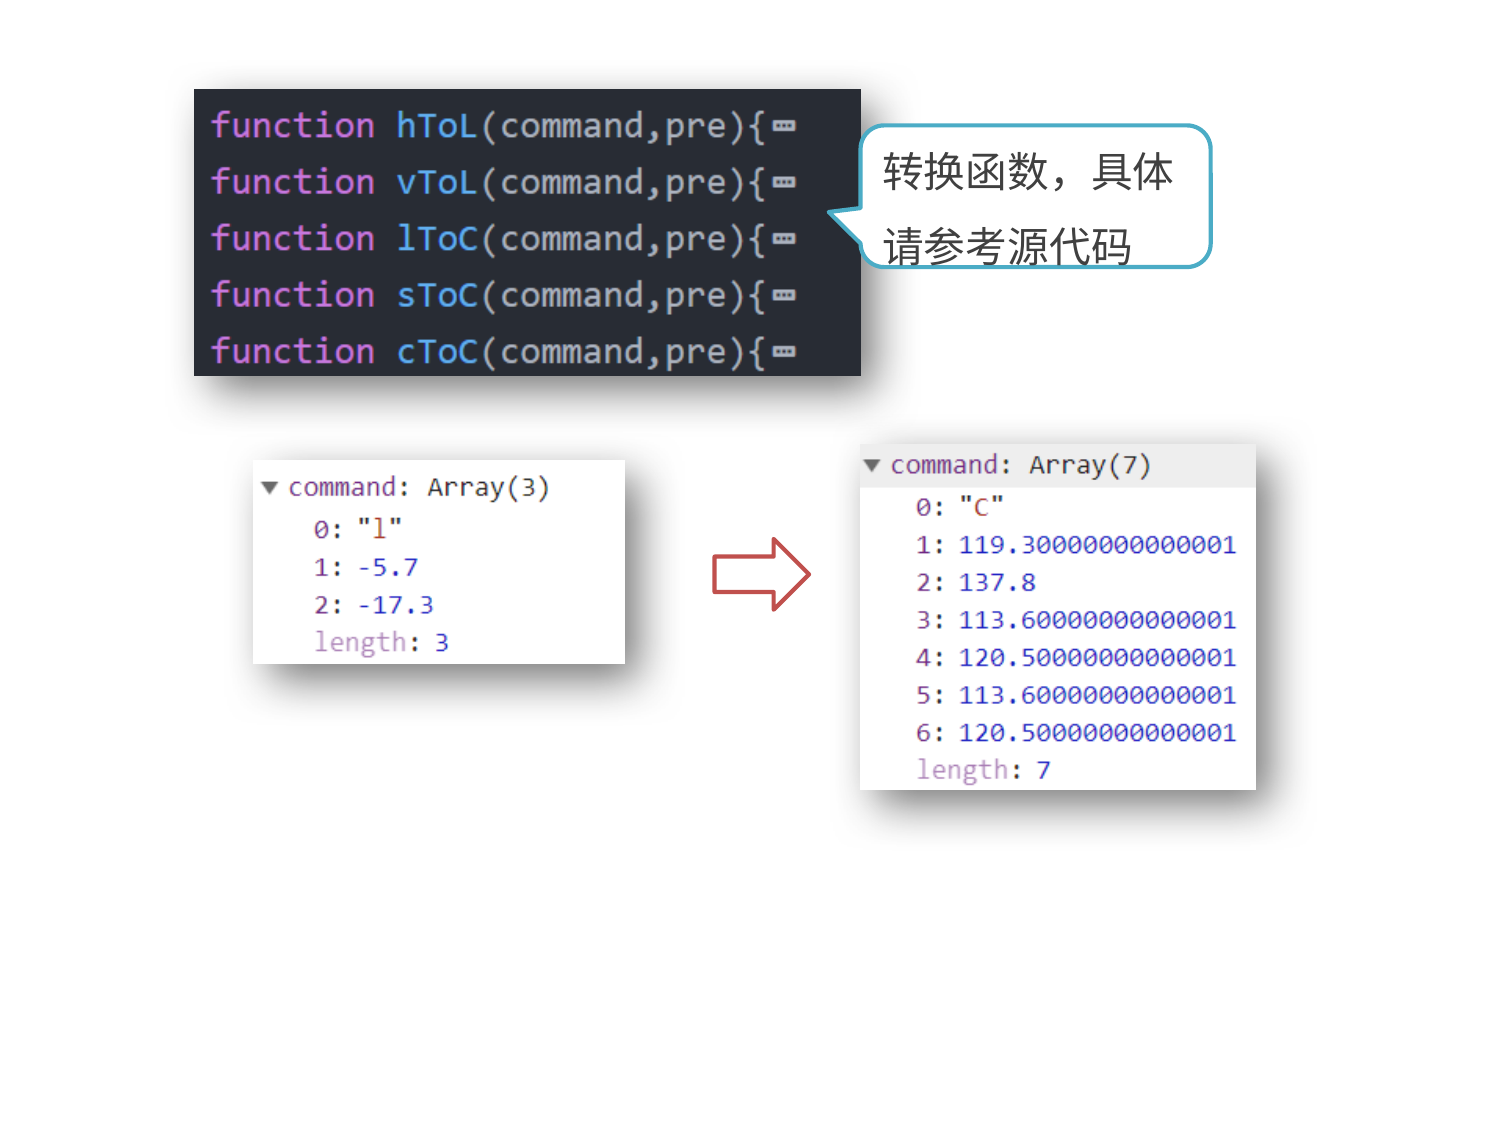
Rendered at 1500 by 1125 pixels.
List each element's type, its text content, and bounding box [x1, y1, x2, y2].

text_box [712, 536, 812, 612]
picture [860, 444, 1257, 790]
text_box 转换函数，具体请参考源代码 [866, 123, 1213, 270]
picture [253, 460, 625, 665]
picture [194, 89, 861, 377]
